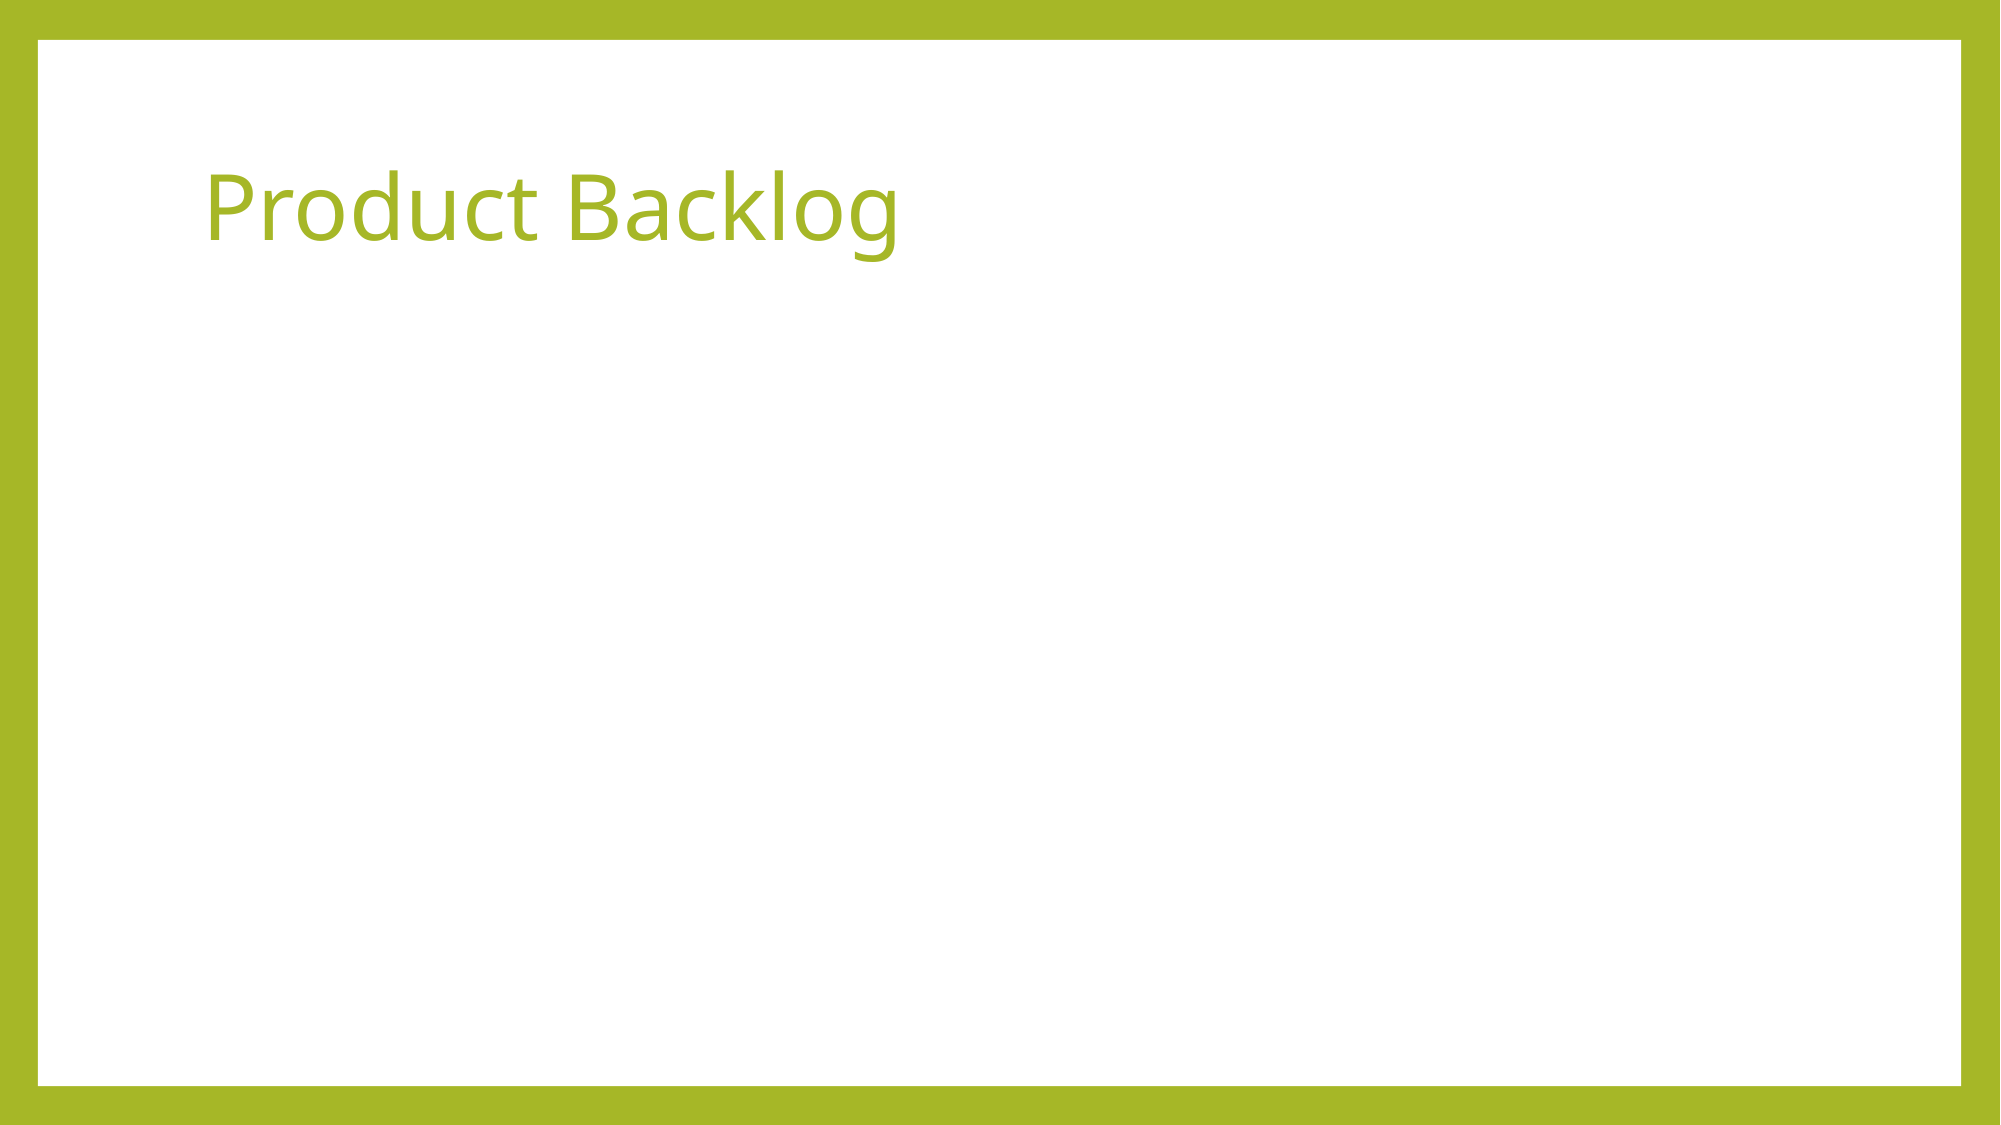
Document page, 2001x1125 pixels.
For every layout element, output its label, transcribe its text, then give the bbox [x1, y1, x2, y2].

title Product Backlog [187, 99, 1808, 323]
